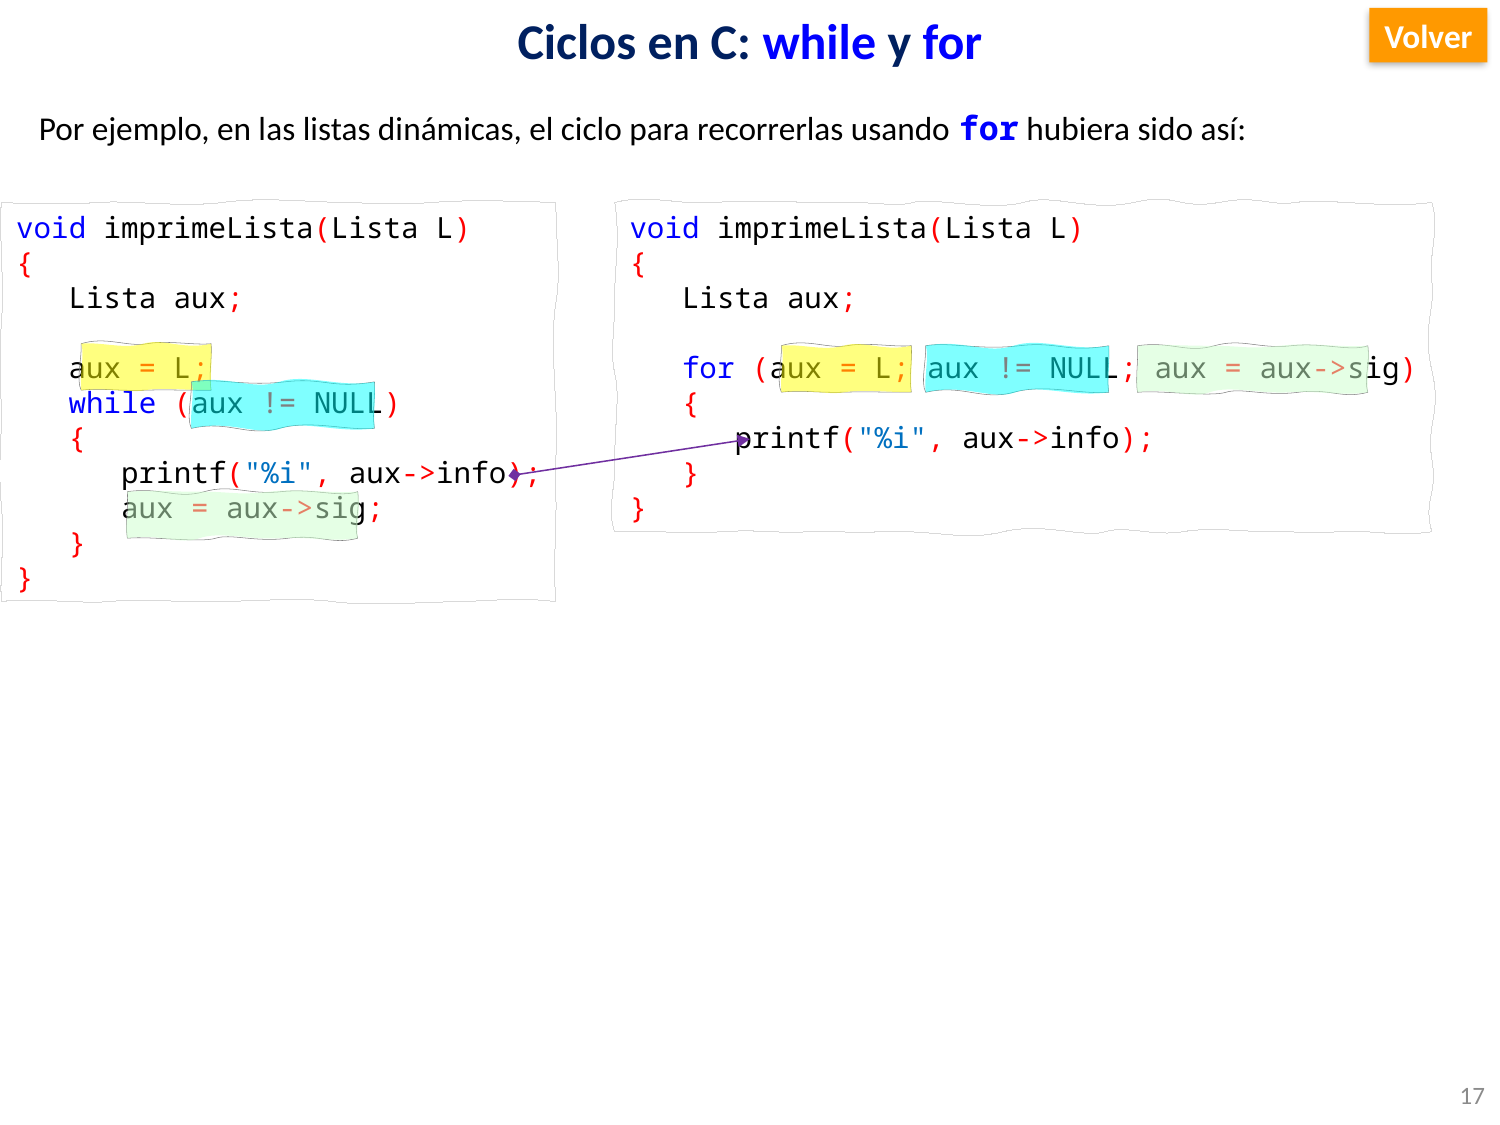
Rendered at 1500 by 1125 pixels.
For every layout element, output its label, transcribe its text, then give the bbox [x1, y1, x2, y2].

text_box void imprimeLista(Lista L) { Lista aux; for (aux = L; aux != NULL; aux = aux->sig) { printf("%i", aux->info); } } [611, 199, 1436, 536]
slide_number 17 [1412, 1065, 1500, 1125]
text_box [514, 438, 751, 476]
text_box [1134, 340, 1371, 397]
text_box Por ejemplo, en las listas dinámicas, el ciclo para recorrerlas usando for hubiera sido así: [24, 99, 1262, 155]
text_box [76, 338, 214, 393]
text_box [124, 486, 361, 543]
text_box [777, 340, 914, 395]
text_box void imprimeLista(Lista L) { Lista aux; aux = L; while (aux != NULL) { printf("%i", aux->info); aux = aux->sig; } } [0, 199, 559, 604]
text_box Ciclos en C: while y for [359, 2, 1140, 77]
text_box [921, 342, 1112, 397]
text_box Volver [1369, 7, 1488, 63]
text_box [187, 378, 377, 434]
